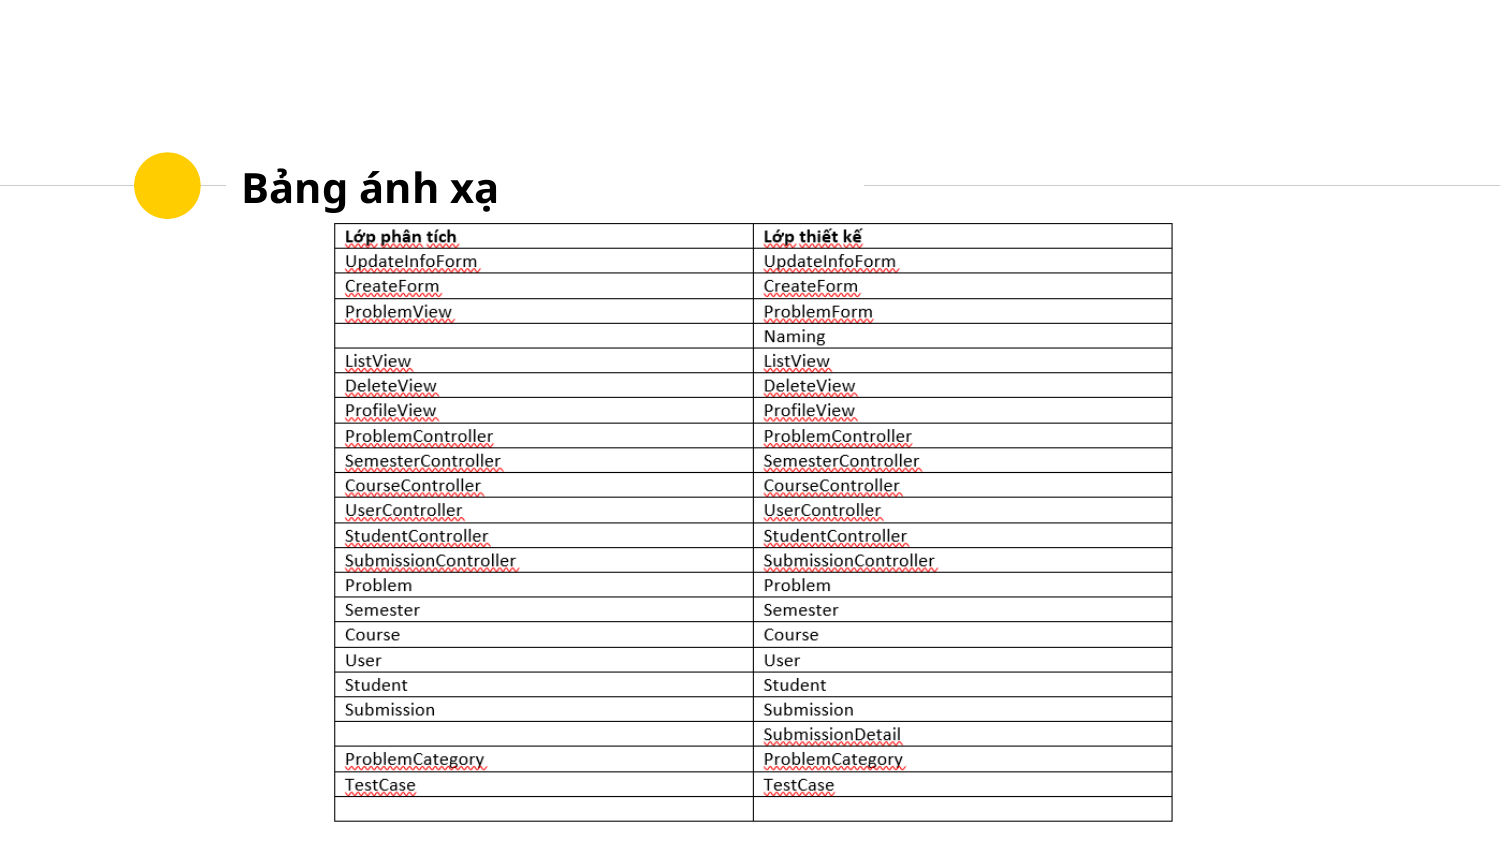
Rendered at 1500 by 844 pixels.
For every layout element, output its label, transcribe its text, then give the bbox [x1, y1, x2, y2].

title Bảng ánh xạ [226, 151, 863, 223]
picture [331, 222, 1178, 826]
